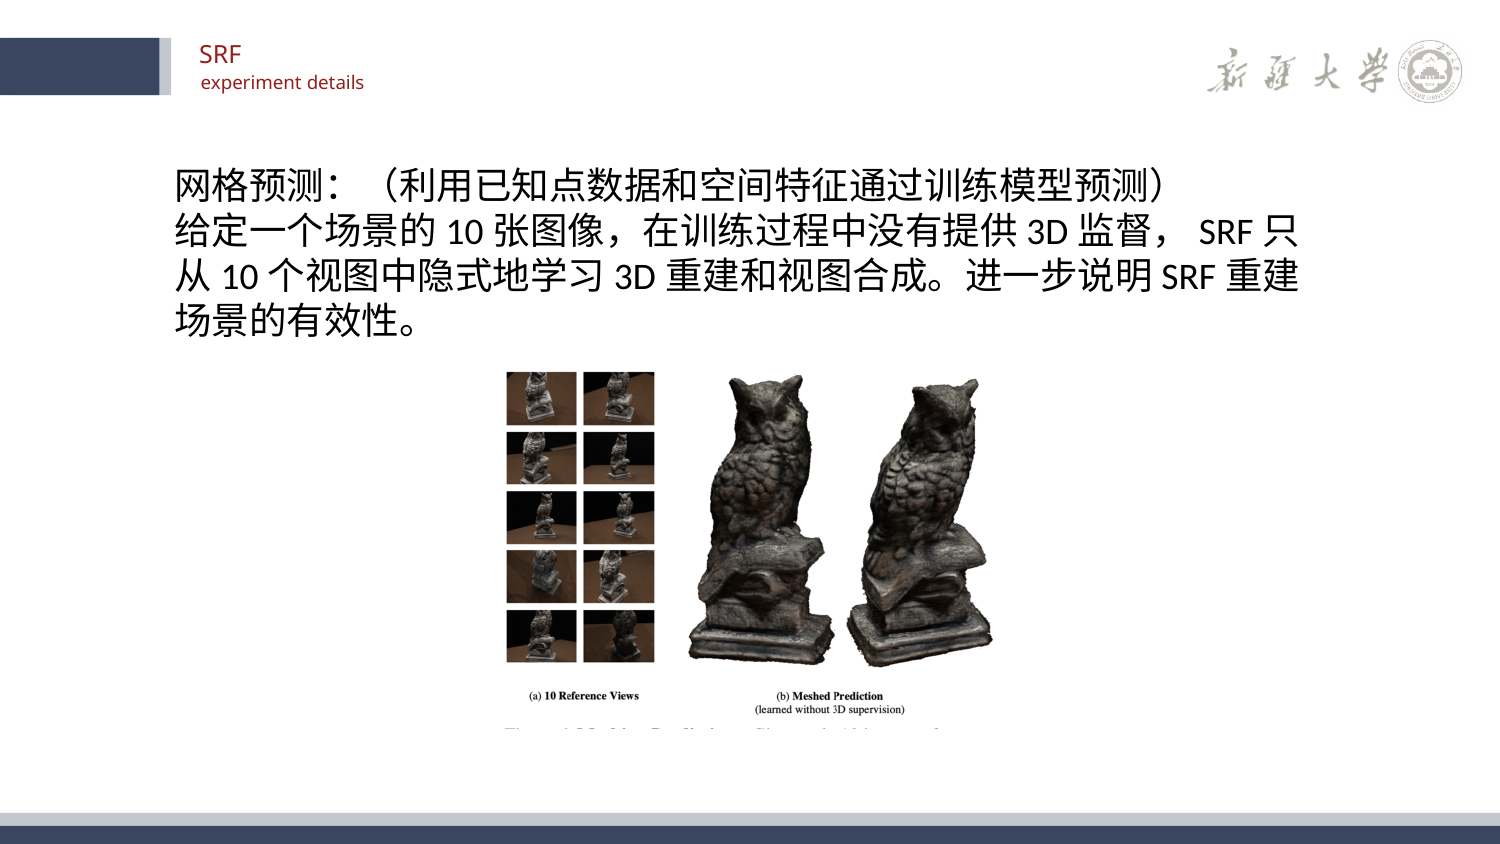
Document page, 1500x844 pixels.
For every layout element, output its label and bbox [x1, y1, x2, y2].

text_box [0, 33, 1500, 844]
picture [478, 362, 1014, 730]
